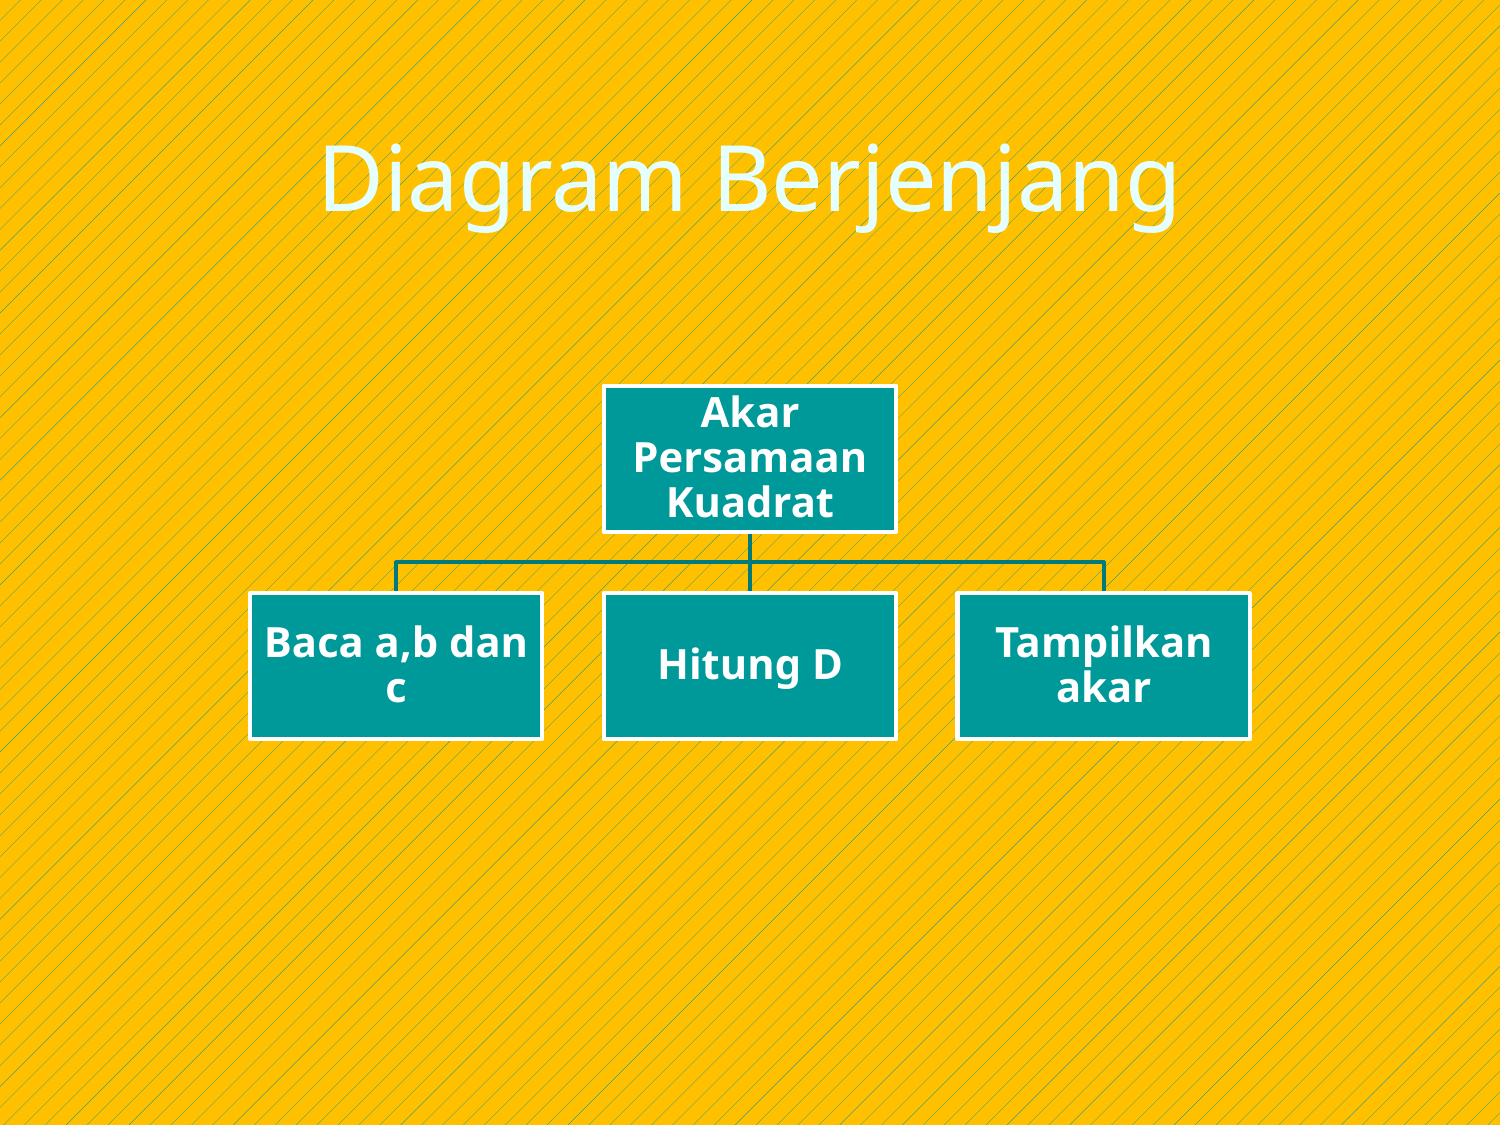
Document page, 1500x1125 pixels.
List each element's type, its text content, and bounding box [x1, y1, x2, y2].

title Diagram Berjenjang [74, 62, 1426, 288]
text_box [249, 228, 1251, 897]
